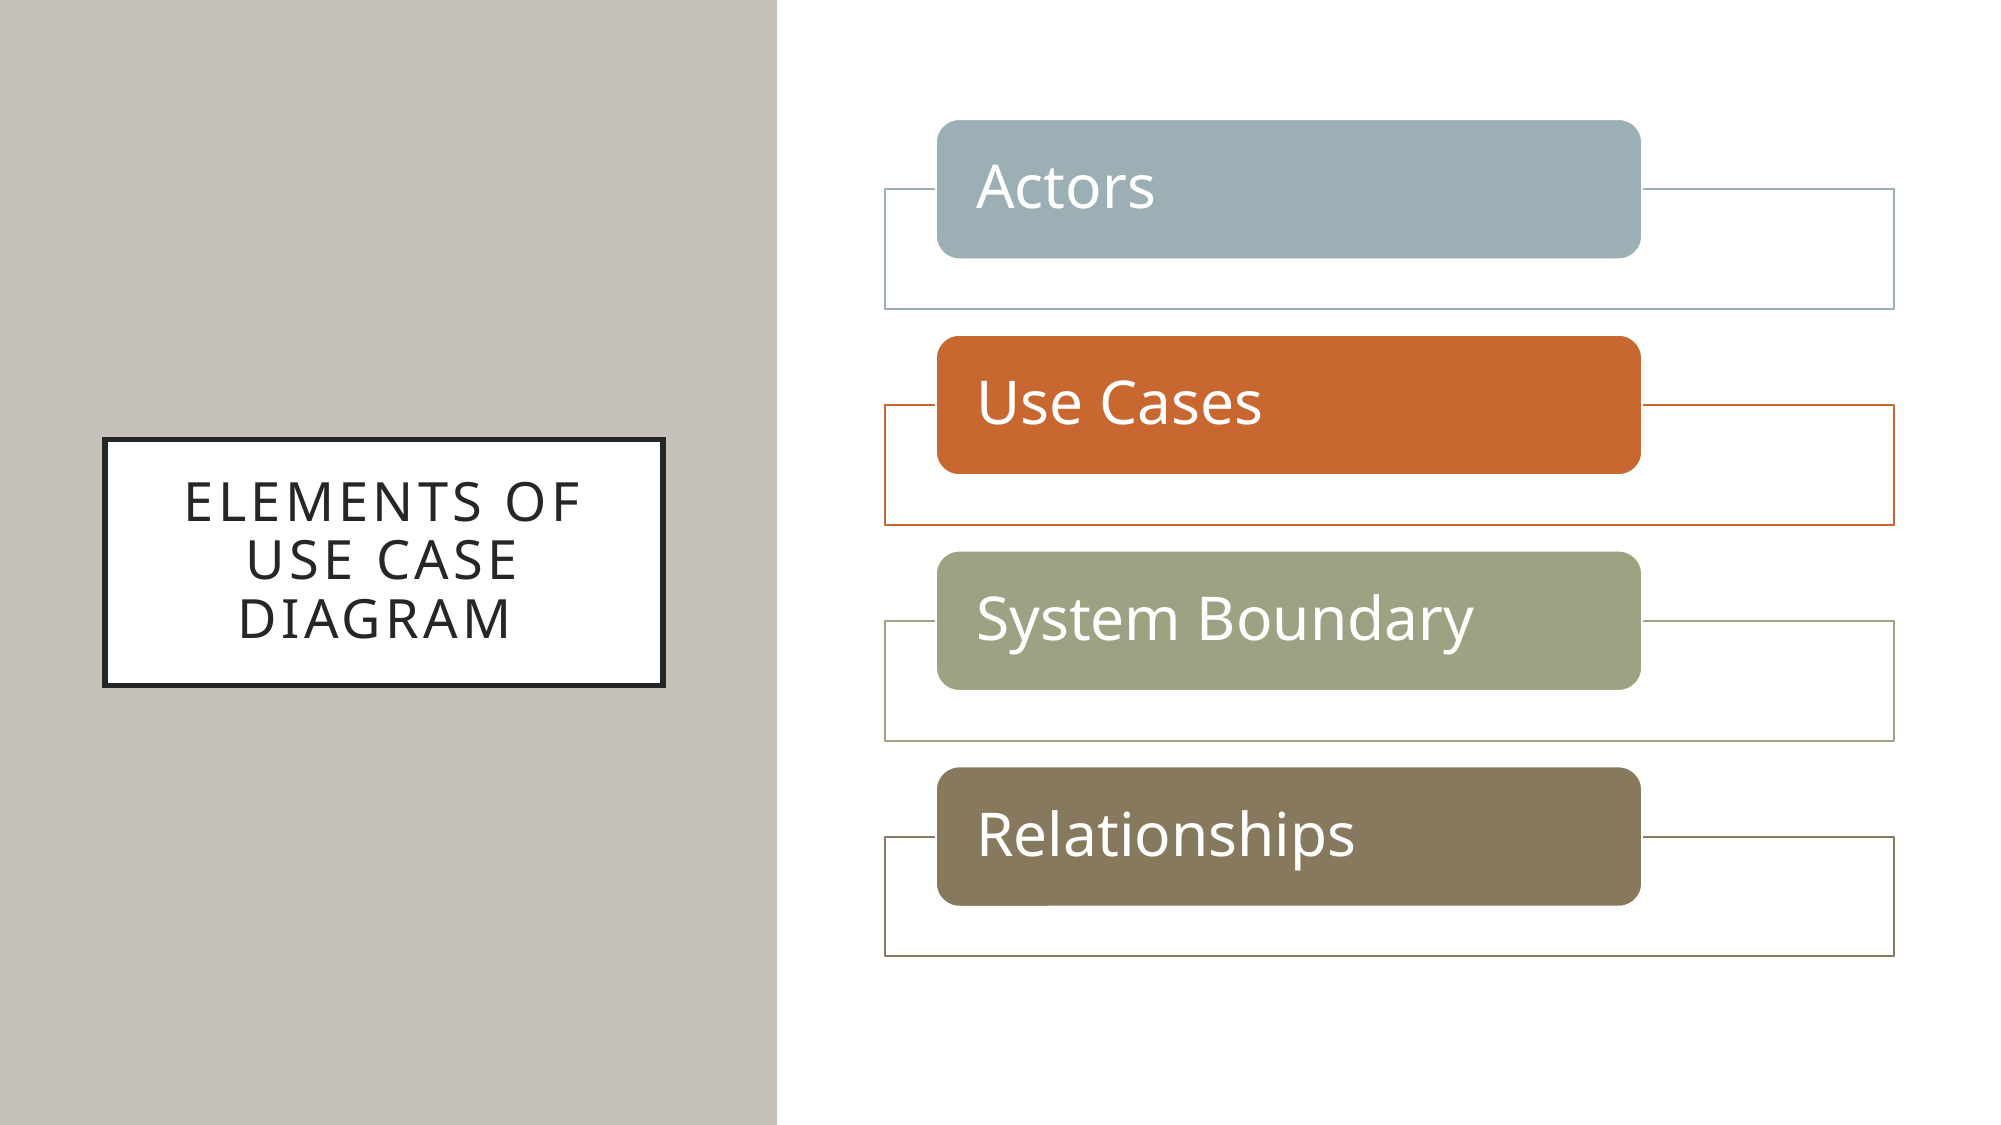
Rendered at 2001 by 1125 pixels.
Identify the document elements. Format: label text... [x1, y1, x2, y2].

title Elements of Use Case Diagram [102, 437, 666, 688]
text_box [0, 0, 778, 1125]
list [885, 104, 1895, 971]
text_box [779, 0, 2000, 1125]
